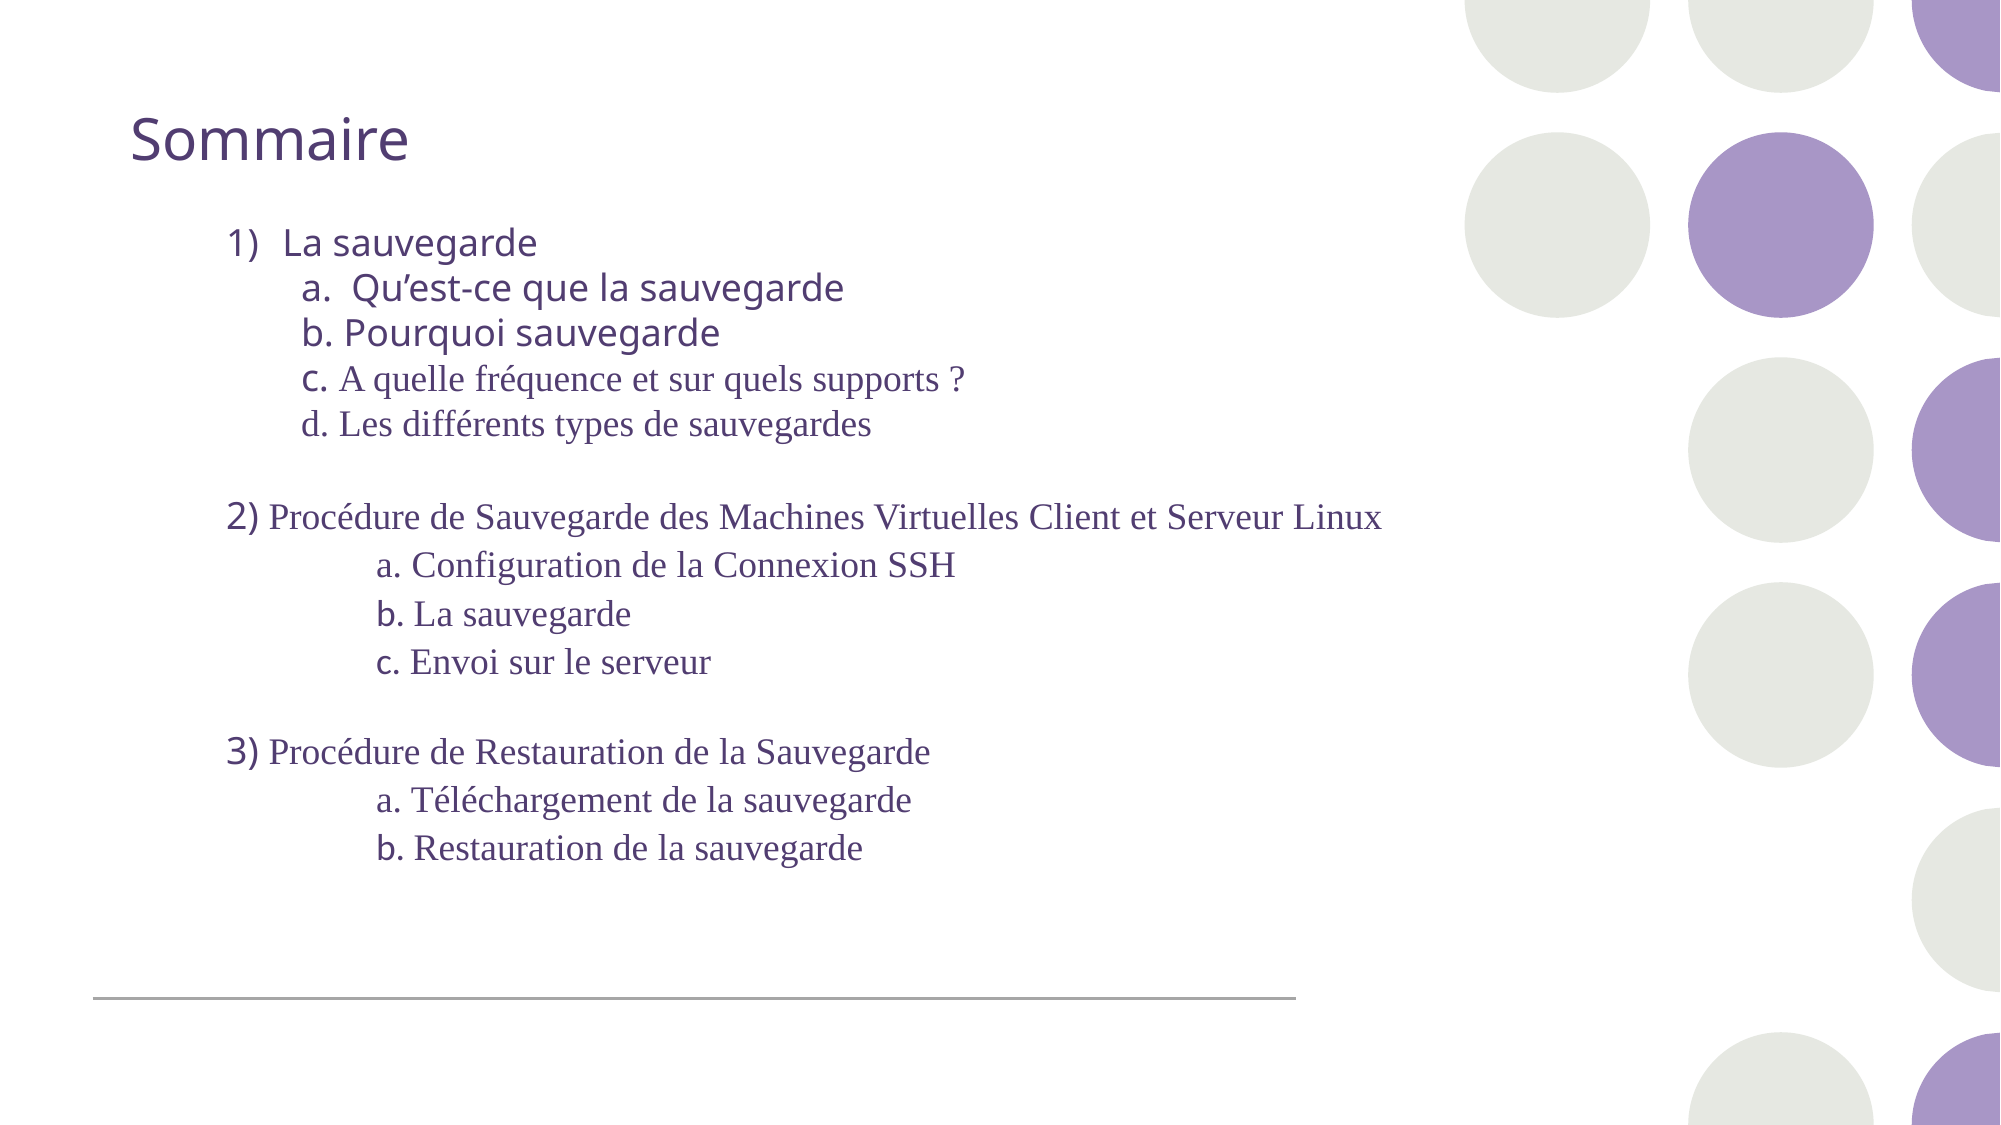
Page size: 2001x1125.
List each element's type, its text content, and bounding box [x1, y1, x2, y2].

text_box La sauvegarde a. Qu’est-ce que la sauvegarde b. Pourquoi sauvegarde c. A quelle fréquence et sur quels supports ? d. Les différents types de sauvegardes [211, 211, 1298, 452]
text_box 2) Procédure de Sauvegarde des Machines Virtuelles Client et Serveur Linux a. Configuration de la Connexion SSH b. La sauvegarde c. Envoi sur le serveur 3) Procédure de Restauration de la Sauvegarde a. Téléchargement de la sauvegarde b. Restauration de la sauvegarde [211, 484, 1551, 921]
text_box Sommaire [115, 94, 425, 180]
